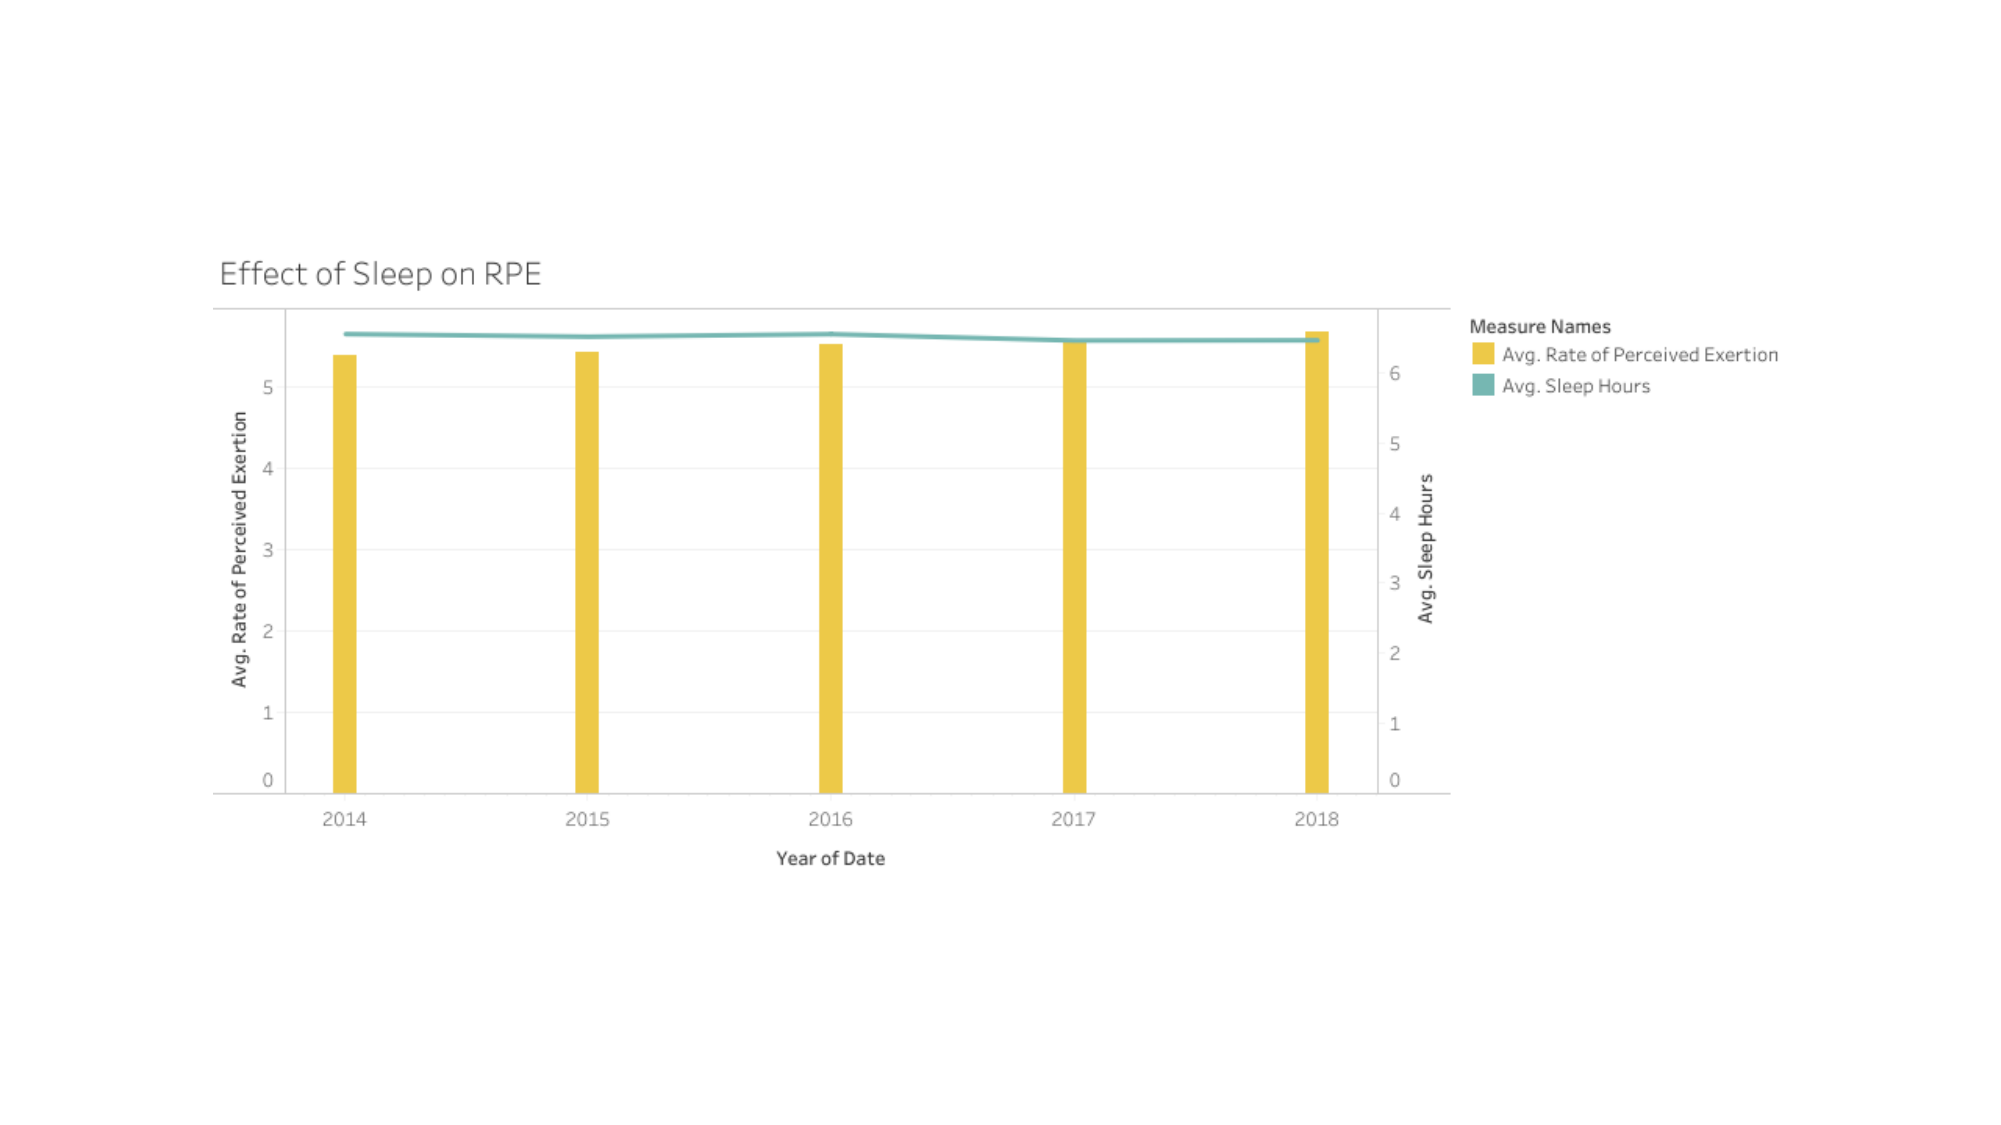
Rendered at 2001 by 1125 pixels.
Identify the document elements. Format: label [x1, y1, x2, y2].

picture [213, 241, 1787, 884]
